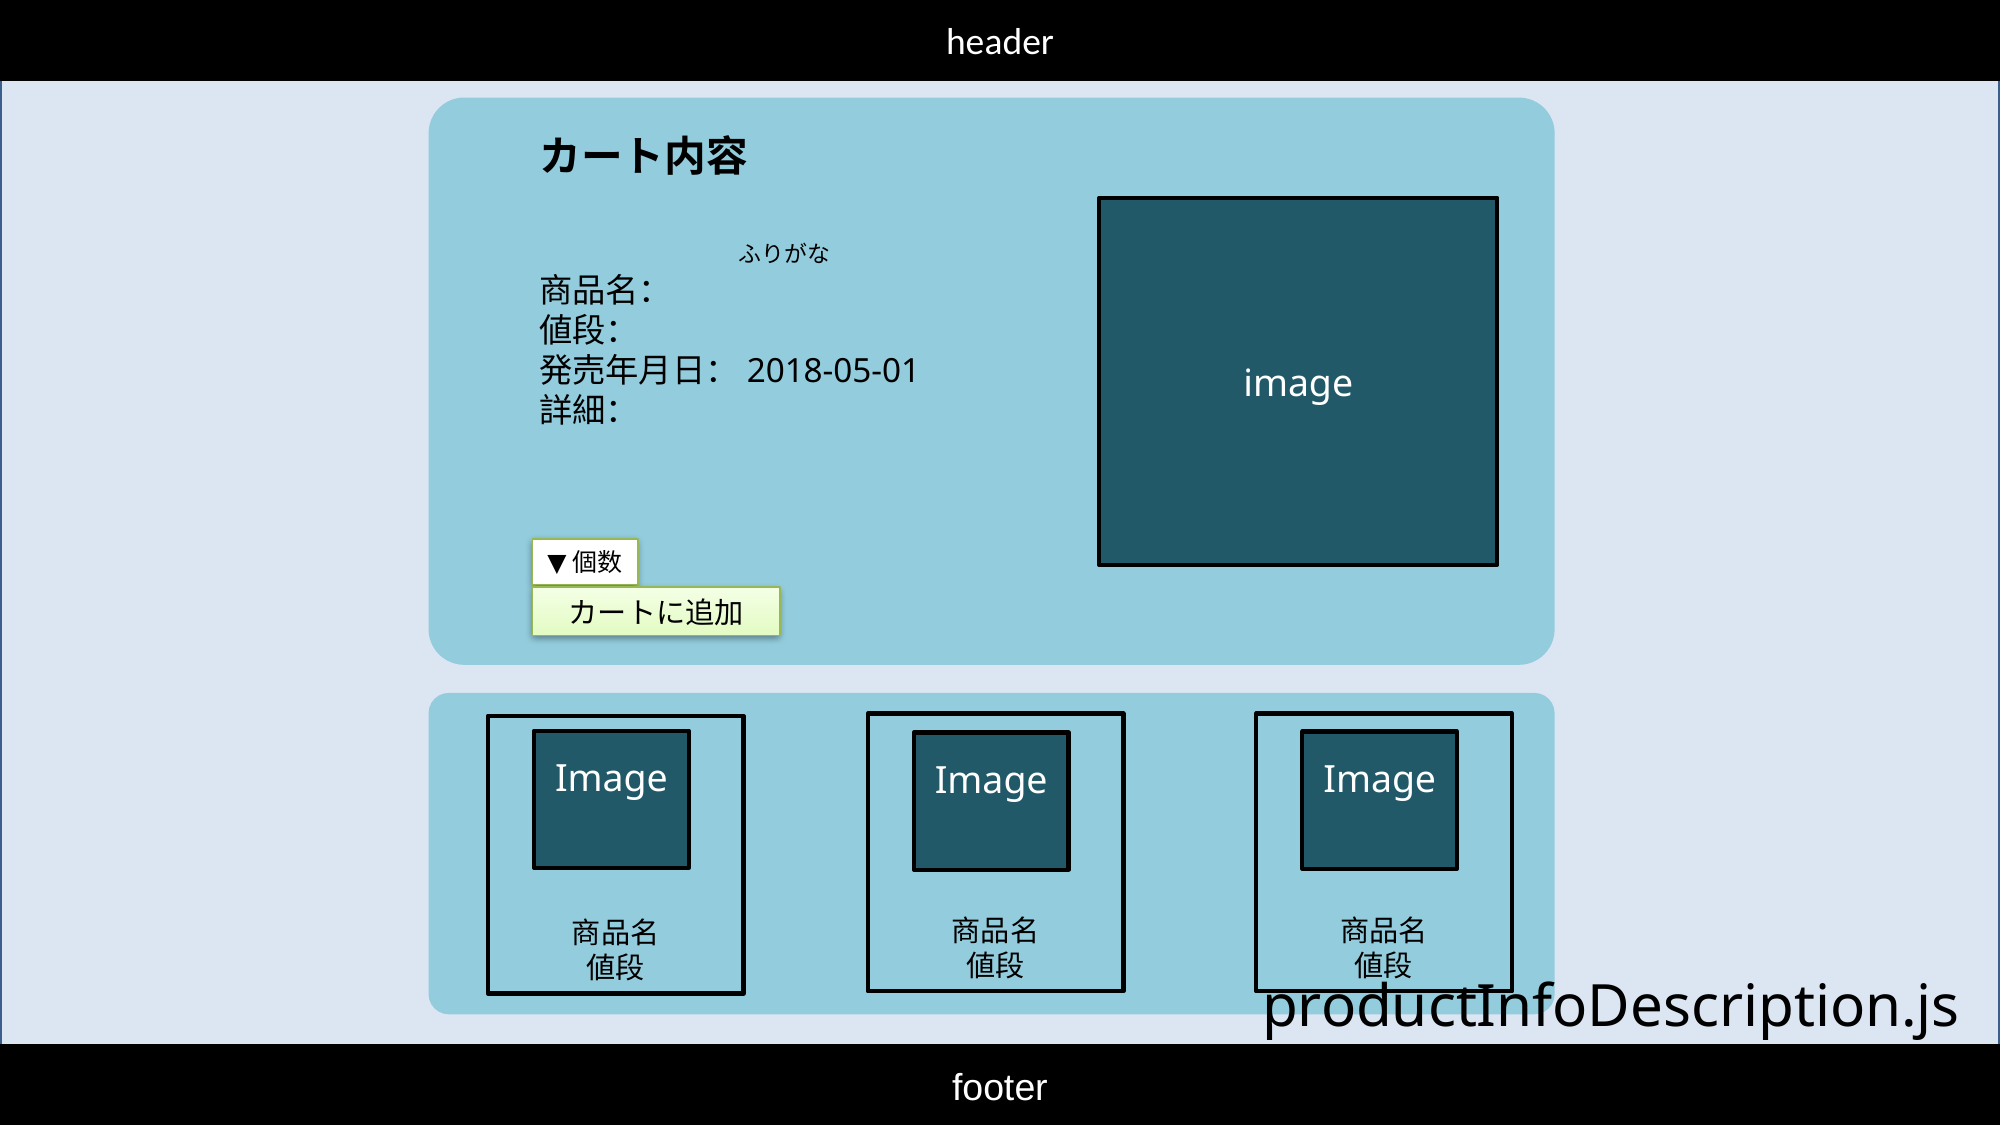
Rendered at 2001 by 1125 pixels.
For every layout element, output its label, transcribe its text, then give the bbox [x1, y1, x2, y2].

text_box footer [0, 1044, 2000, 1125]
text_box カート内容 ふりがな 商品名： 値段： 発売年月日：2018-05-01 詳細： [524, 121, 1000, 454]
text_box [426, 690, 1557, 1017]
text_box [0, 81, 2000, 1044]
text_box productInfoDescription.jsp [1247, 960, 2000, 1046]
text_box [426, 95, 1557, 667]
text_box header [0, 0, 2000, 81]
text_box ▼個数 [532, 538, 639, 585]
text_box カートに追加 [532, 586, 781, 636]
text_box image [1097, 196, 1499, 567]
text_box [487, 713, 1513, 994]
